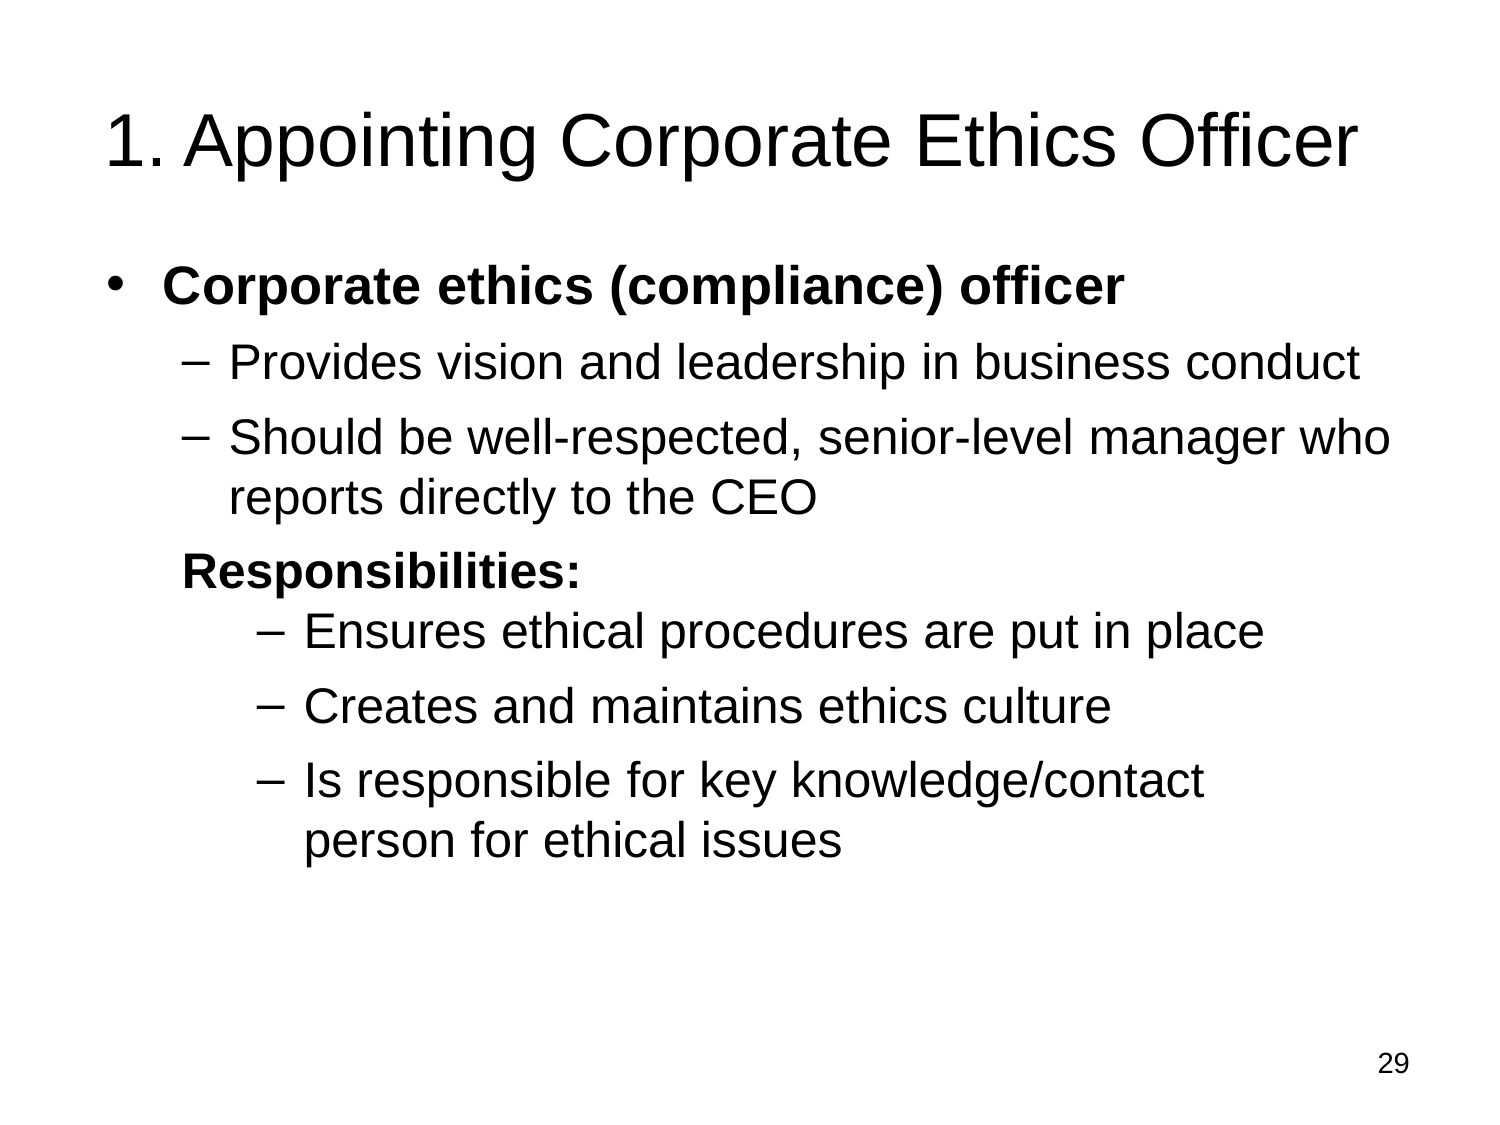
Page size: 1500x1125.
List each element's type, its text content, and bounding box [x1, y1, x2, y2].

title 1. Appointing Corporate Ethics Officer [104, 91, 1418, 250]
slide_number 29 [1373, 1044, 1415, 1082]
text_box Corporate ethics (compliance) officer Provides vision and leadership in business conduct Should be well-respected, senior-level manager who reports directly to the CEO Responsibilities: Ensures ethical procedures are put in place Creates and maintains ethics culture Is responsible for key knowledge/contact person for ethical issues [104, 249, 1394, 944]
